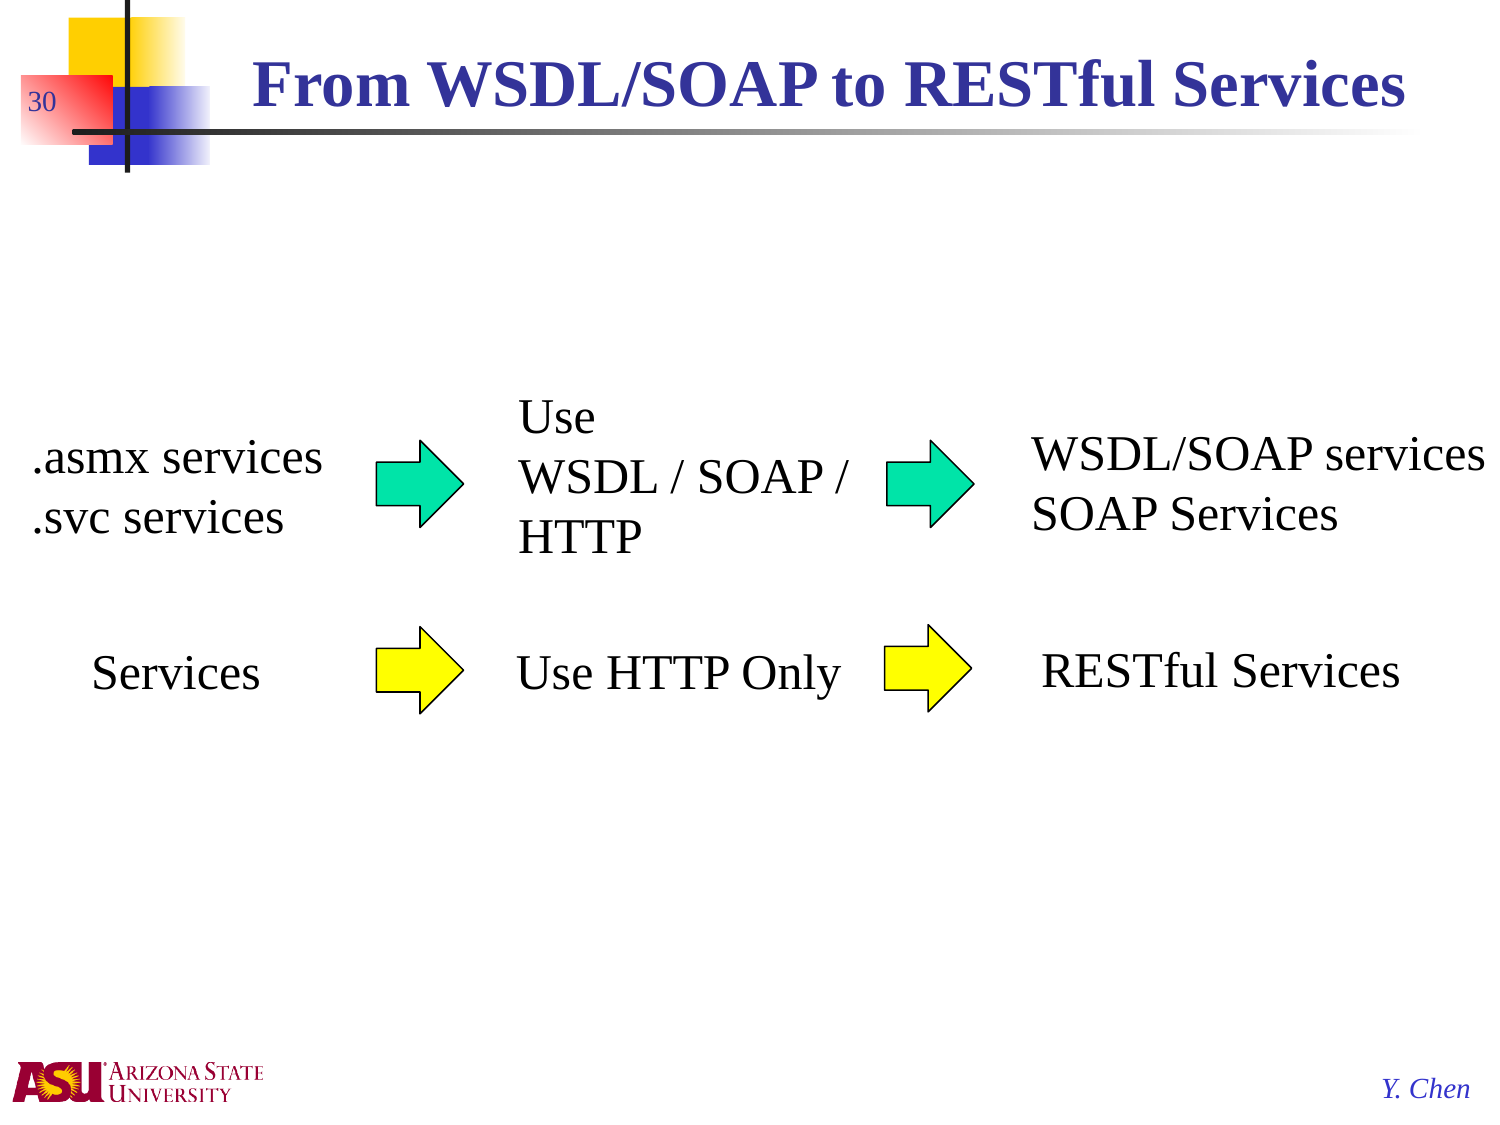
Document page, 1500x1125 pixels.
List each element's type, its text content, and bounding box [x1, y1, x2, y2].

picture [12, 1062, 263, 1102]
slide_number 30 [12, 49, 132, 126]
title From WSDL/SOAP to RESTful Services [237, 24, 1488, 128]
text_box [75, 624, 1448, 715]
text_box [15, 375, 1500, 573]
